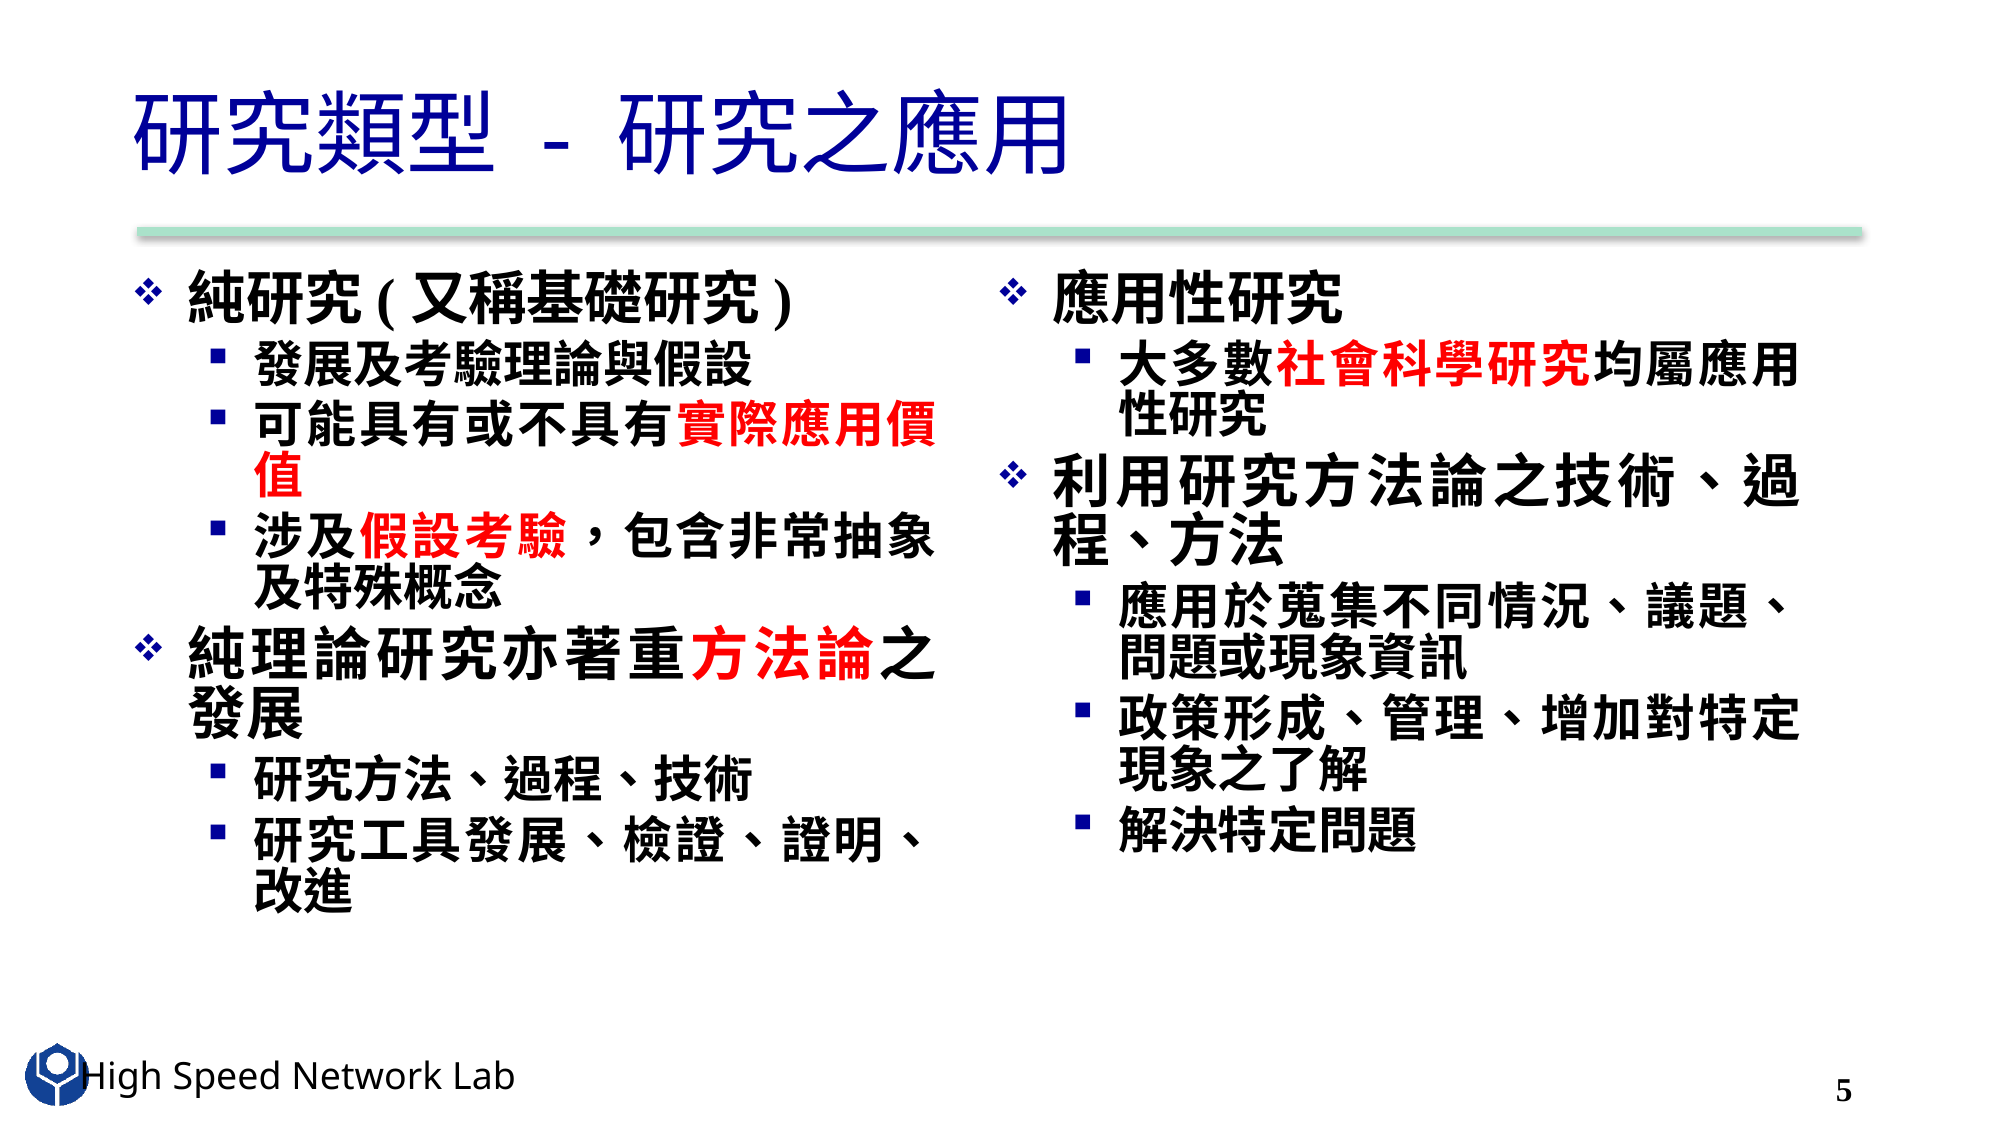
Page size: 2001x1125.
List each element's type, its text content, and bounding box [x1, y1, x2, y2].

slide_number 5 [1820, 1059, 1969, 1106]
picture [25, 1043, 89, 1106]
list 純研究(又稱基礎研究) 發展及考驗理論與假設 可能具有或不具有實際應用價值 涉及假設考驗，包含非常抽象及特殊概念 純理論研究亦著重方法論之發展 研究方法、過程、技術 研究工具發展、檢證、證明、改進 應用性研究 大多數社會科學研究均屬應用性研究 利用研究方法論之技術、過程、方法 應用於蒐集不同情況、議題、問題或現象資訊 政策形成、管理、增加對特定現象之了解 解決特定問題 [116, 264, 1817, 1027]
title 研究類型 - 研究之應用 [116, 37, 1817, 225]
